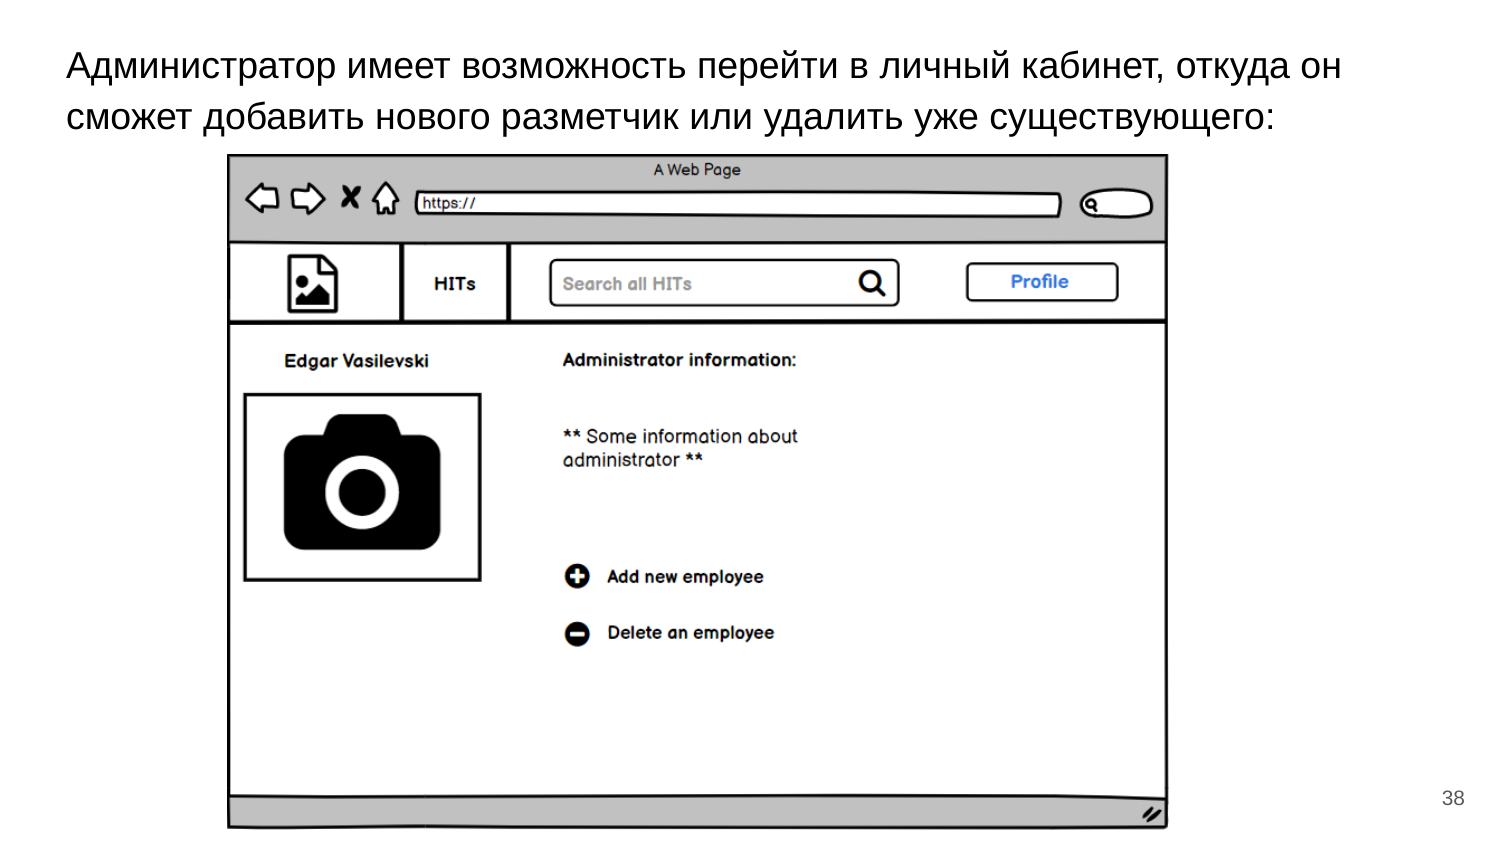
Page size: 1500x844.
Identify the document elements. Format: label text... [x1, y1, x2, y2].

list Администратор имеет возможность перейти в личный кабинет, откуда он сможет добавить нового разметчик или удалить уже существующего: [51, 19, 1449, 750]
slide_number ‹#› [1389, 764, 1480, 830]
picture [227, 154, 1169, 830]
